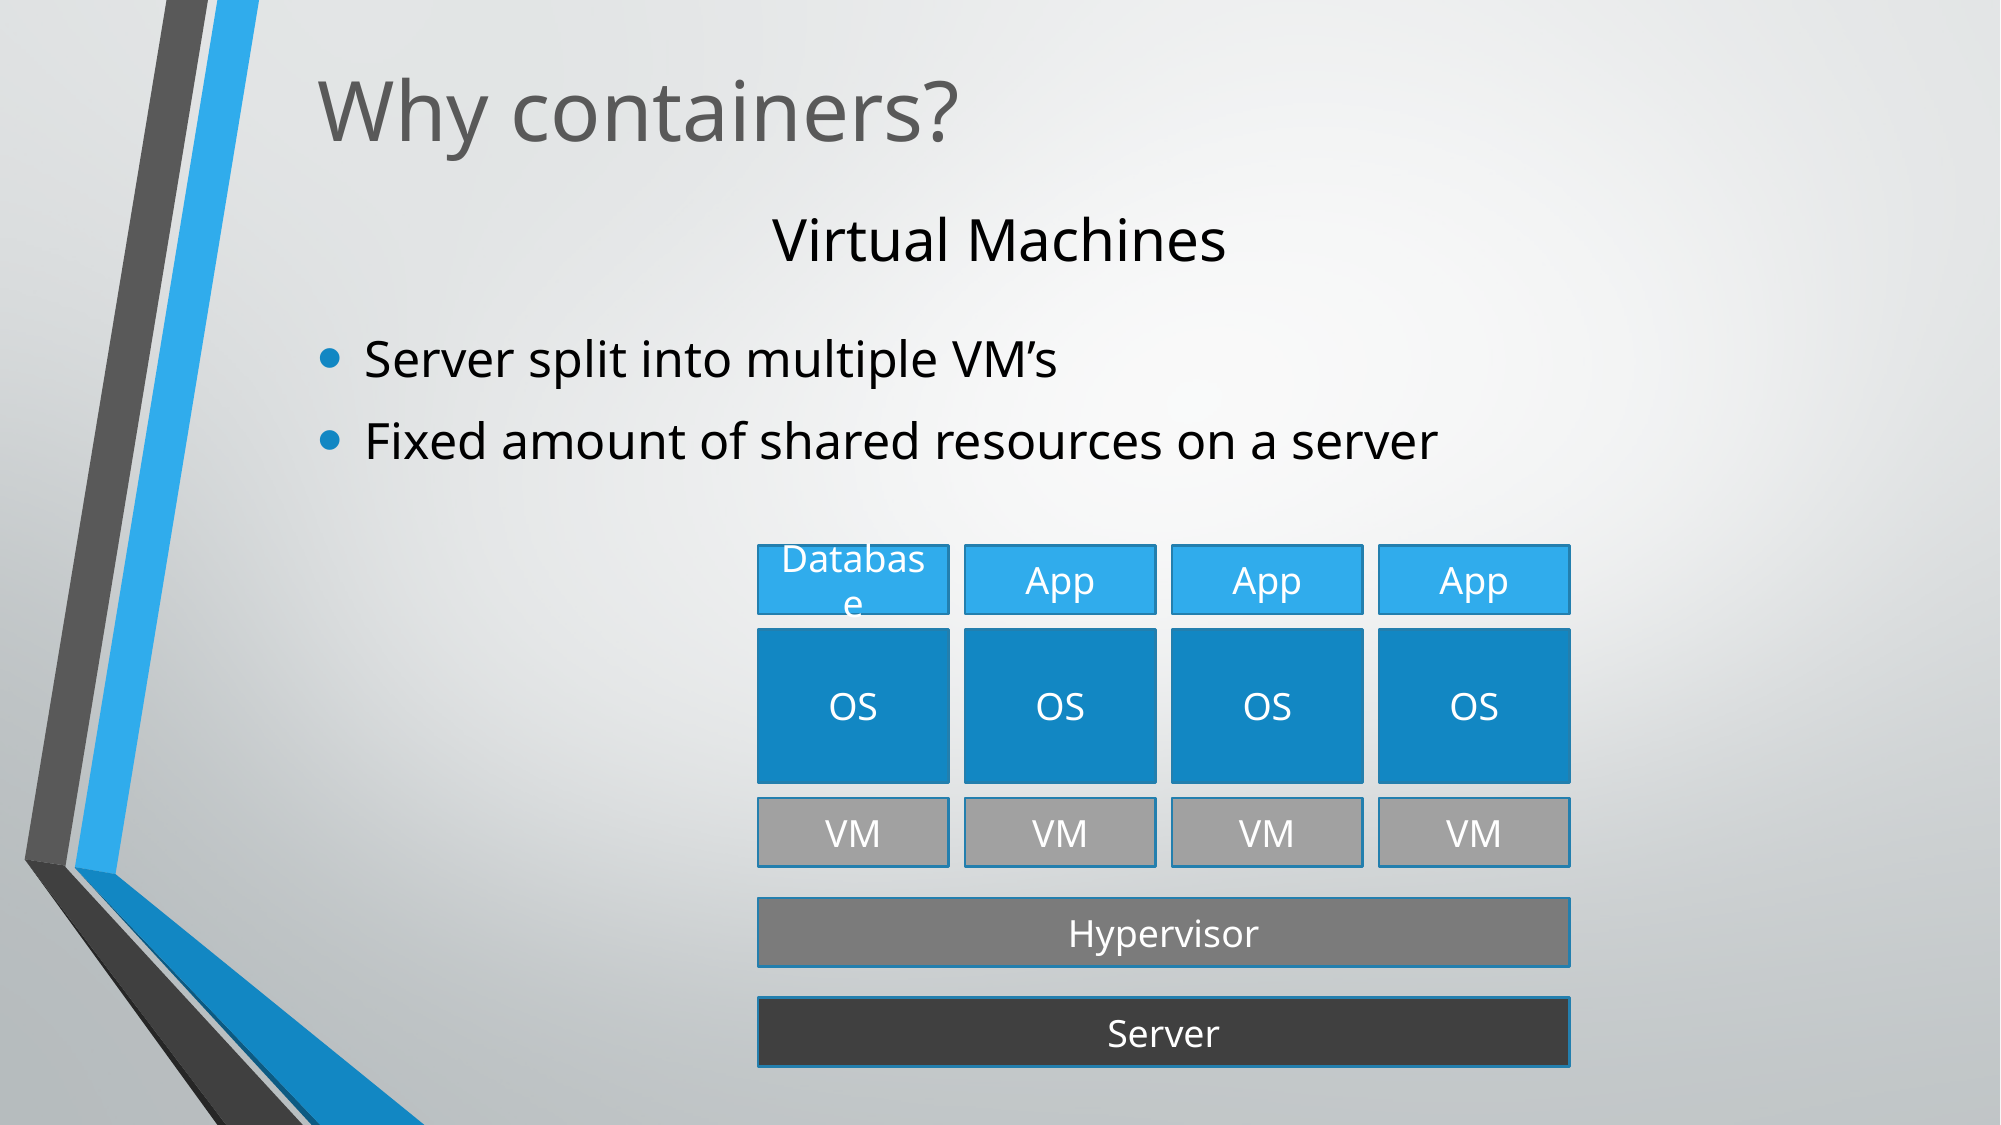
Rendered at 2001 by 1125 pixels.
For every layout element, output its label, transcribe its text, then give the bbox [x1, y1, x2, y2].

text_box App [1378, 544, 1571, 615]
text_box VM [757, 797, 950, 868]
text_box OS [1171, 628, 1364, 784]
text_box VM [964, 797, 1157, 868]
text_box Database [757, 544, 950, 615]
text_box VM [1378, 797, 1571, 868]
text_box Hypervisor [757, 897, 1571, 968]
list Server split into multiple VM’s Fixed amount of shared resources on a server [302, 319, 1898, 970]
title Why containers? [302, 42, 1898, 175]
text_box Server [757, 996, 1571, 1068]
text_box OS [1378, 628, 1571, 784]
text_box App [1171, 544, 1364, 615]
text_box OS [757, 628, 950, 784]
text_box OS [964, 628, 1157, 784]
text_box Virtual Machines [757, 195, 1243, 280]
text_box VM [1171, 797, 1364, 868]
text_box App [964, 544, 1157, 615]
